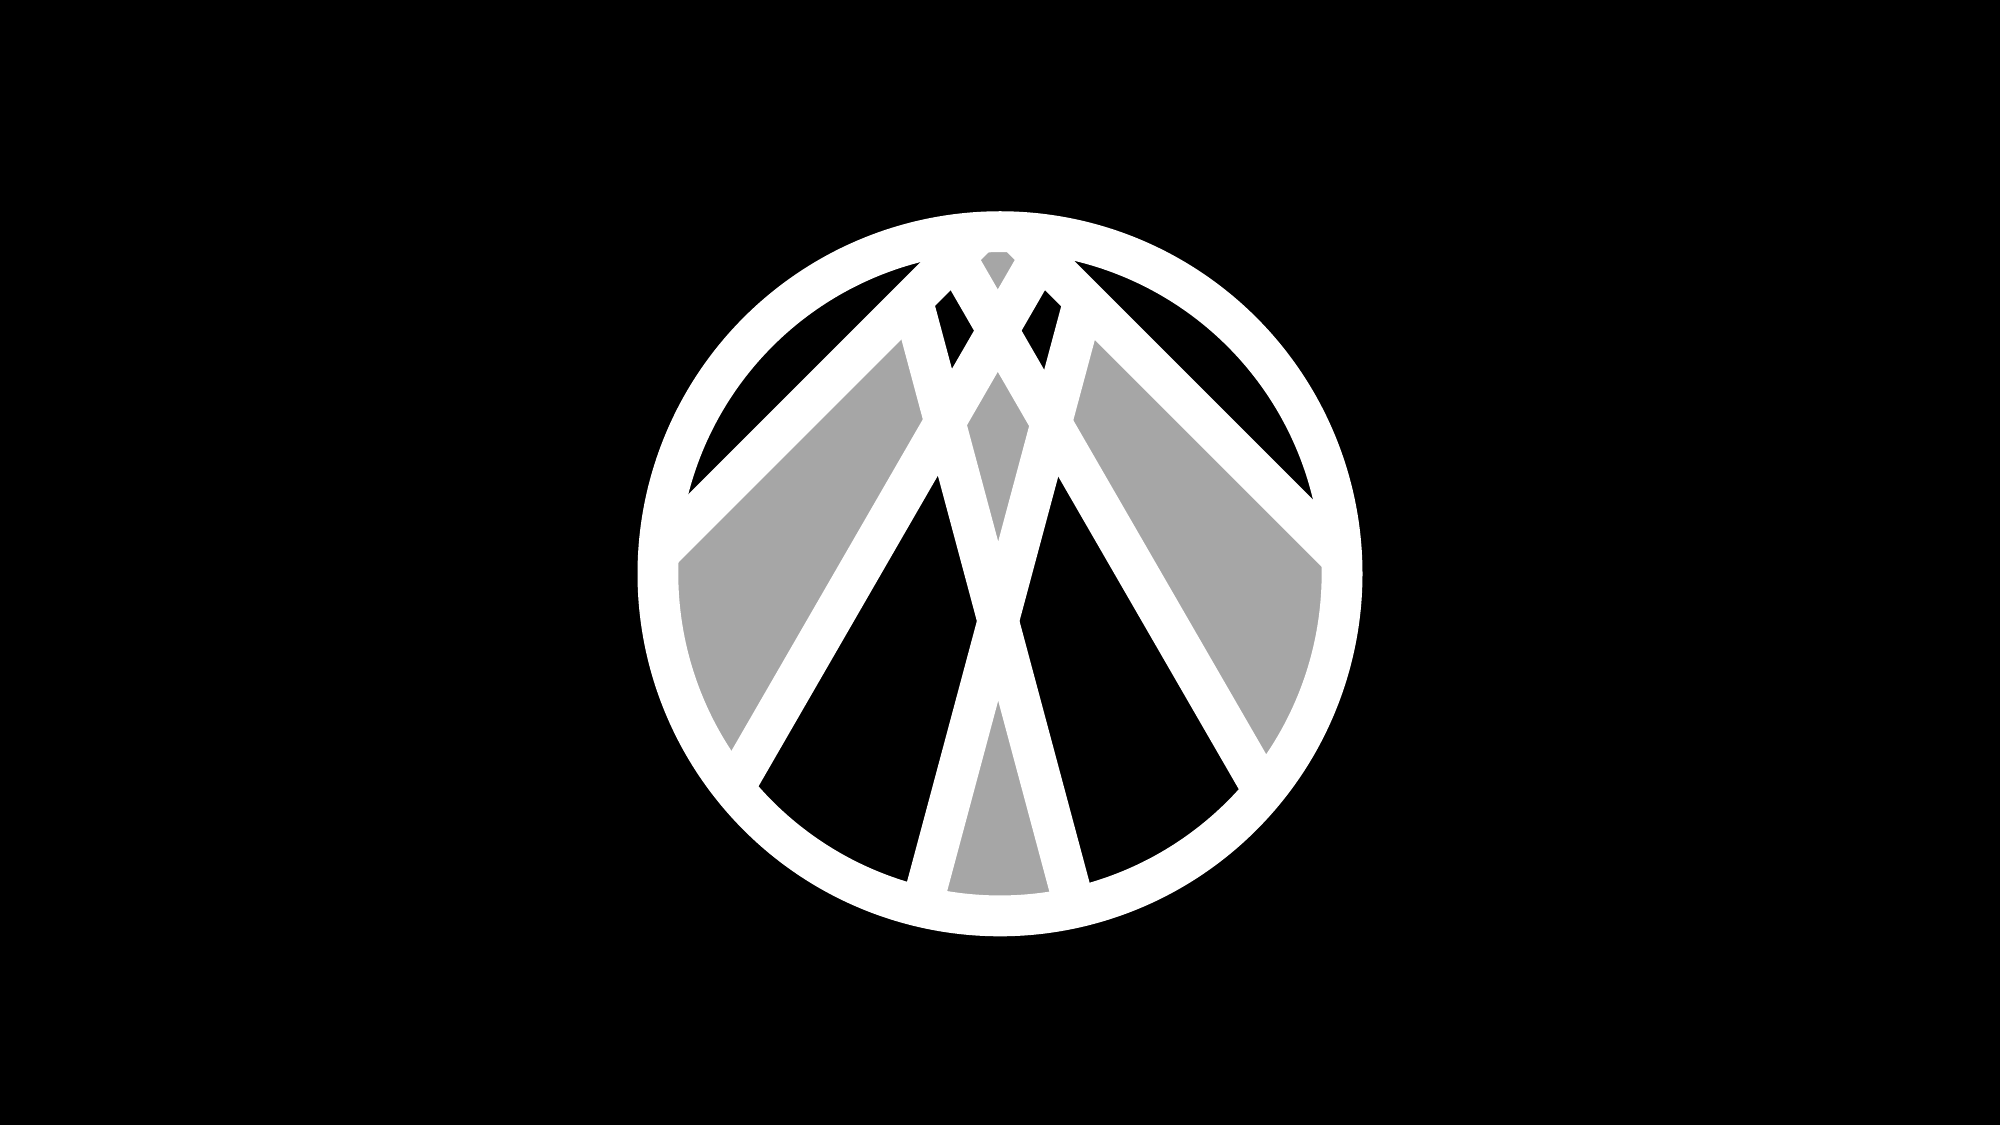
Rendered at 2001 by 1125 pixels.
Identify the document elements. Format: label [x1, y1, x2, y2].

text_box [0, 0, 2000, 1125]
